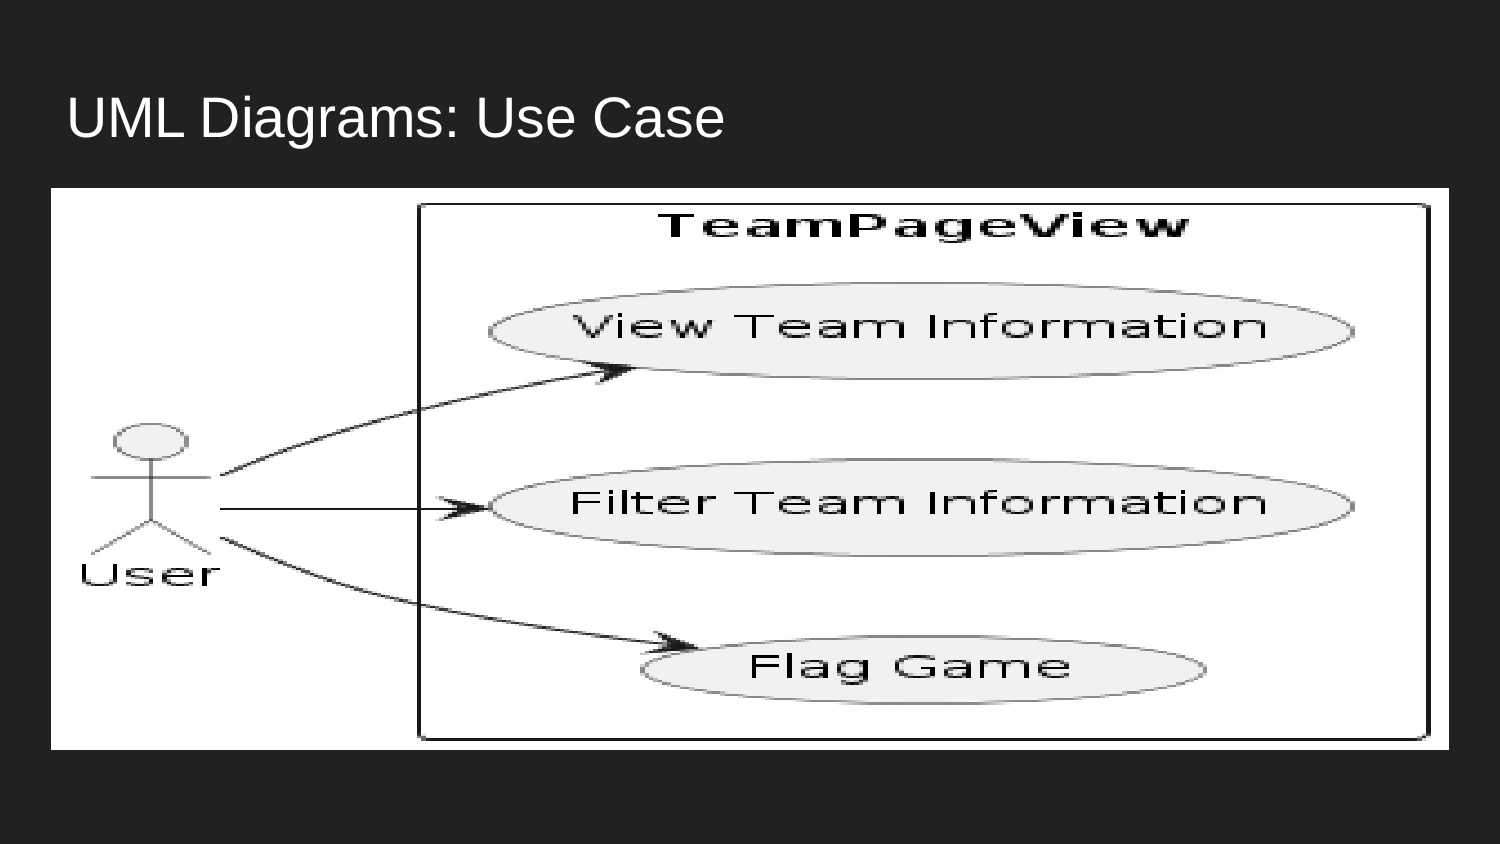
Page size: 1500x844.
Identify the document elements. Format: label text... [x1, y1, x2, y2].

picture [50, 188, 1450, 750]
title UML Diagrams: Use Case [51, 71, 1449, 166]
